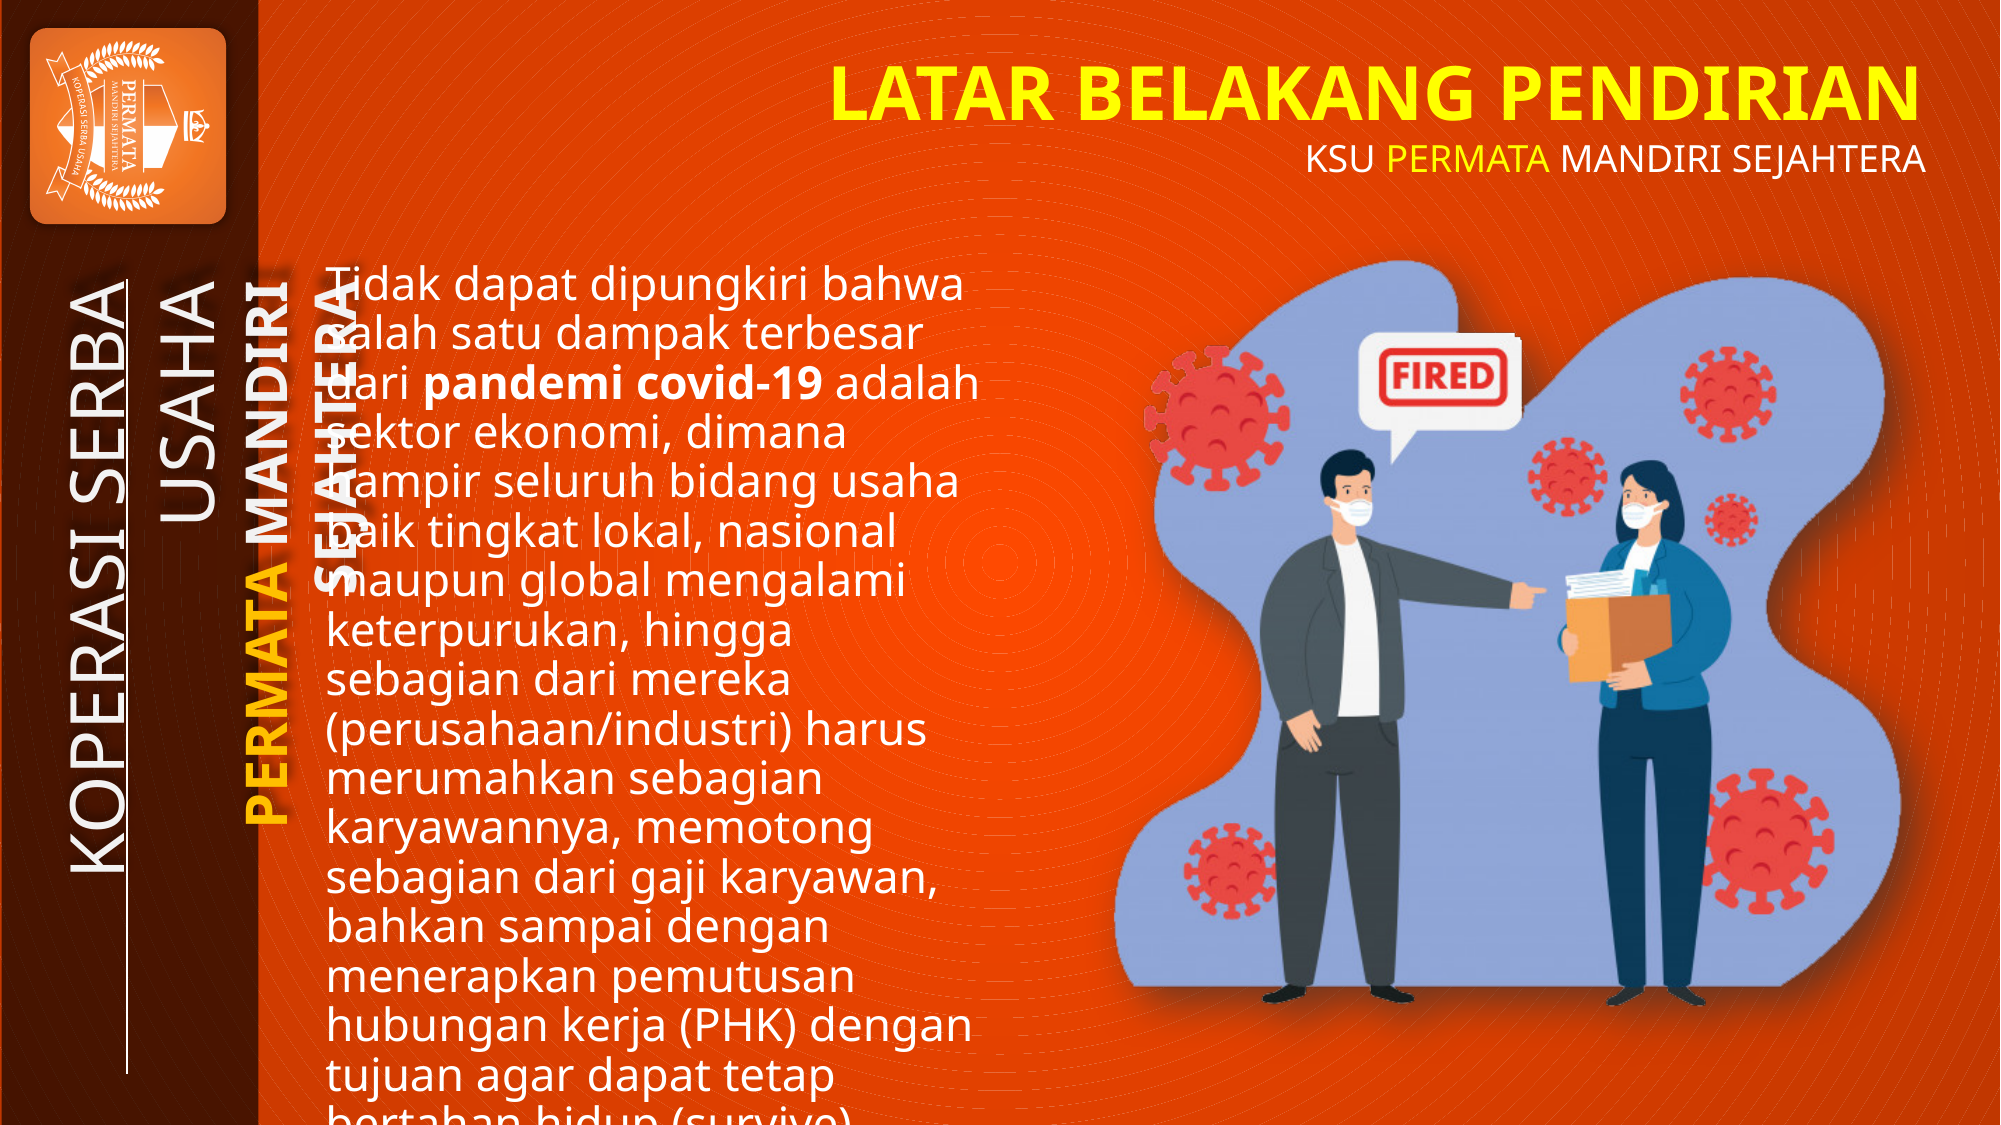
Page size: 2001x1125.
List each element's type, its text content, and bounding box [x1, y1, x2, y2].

list Tidak dapat dipungkiri bahwa salah satu dampak terbesar dari pandemi covid-19 adalah sektor ekonomi, dimana hampir seluruh bidang usaha baik tingkat lokal, nasional maupun global mengalami keterpurukan, hingga sebagian dari mereka (perusahaan/industri) harus merumahkan sebagian karyawannya, memotong sebagian dari gaji karyawan, bahkan sampai dengan menerapkan pemutusan hubungan kerja (PHK) dengan tujuan agar dapat tetap bertahan hidup (survive) selama masa pandemi. [325, 260, 1000, 1028]
picture [1113, 260, 1902, 1007]
picture [29, 28, 227, 225]
title LATAR BELAKANG PENDIRIAN [319, 48, 1925, 139]
list KSU PERMATA MANDIRI SEJAHTERA [319, 139, 1927, 195]
